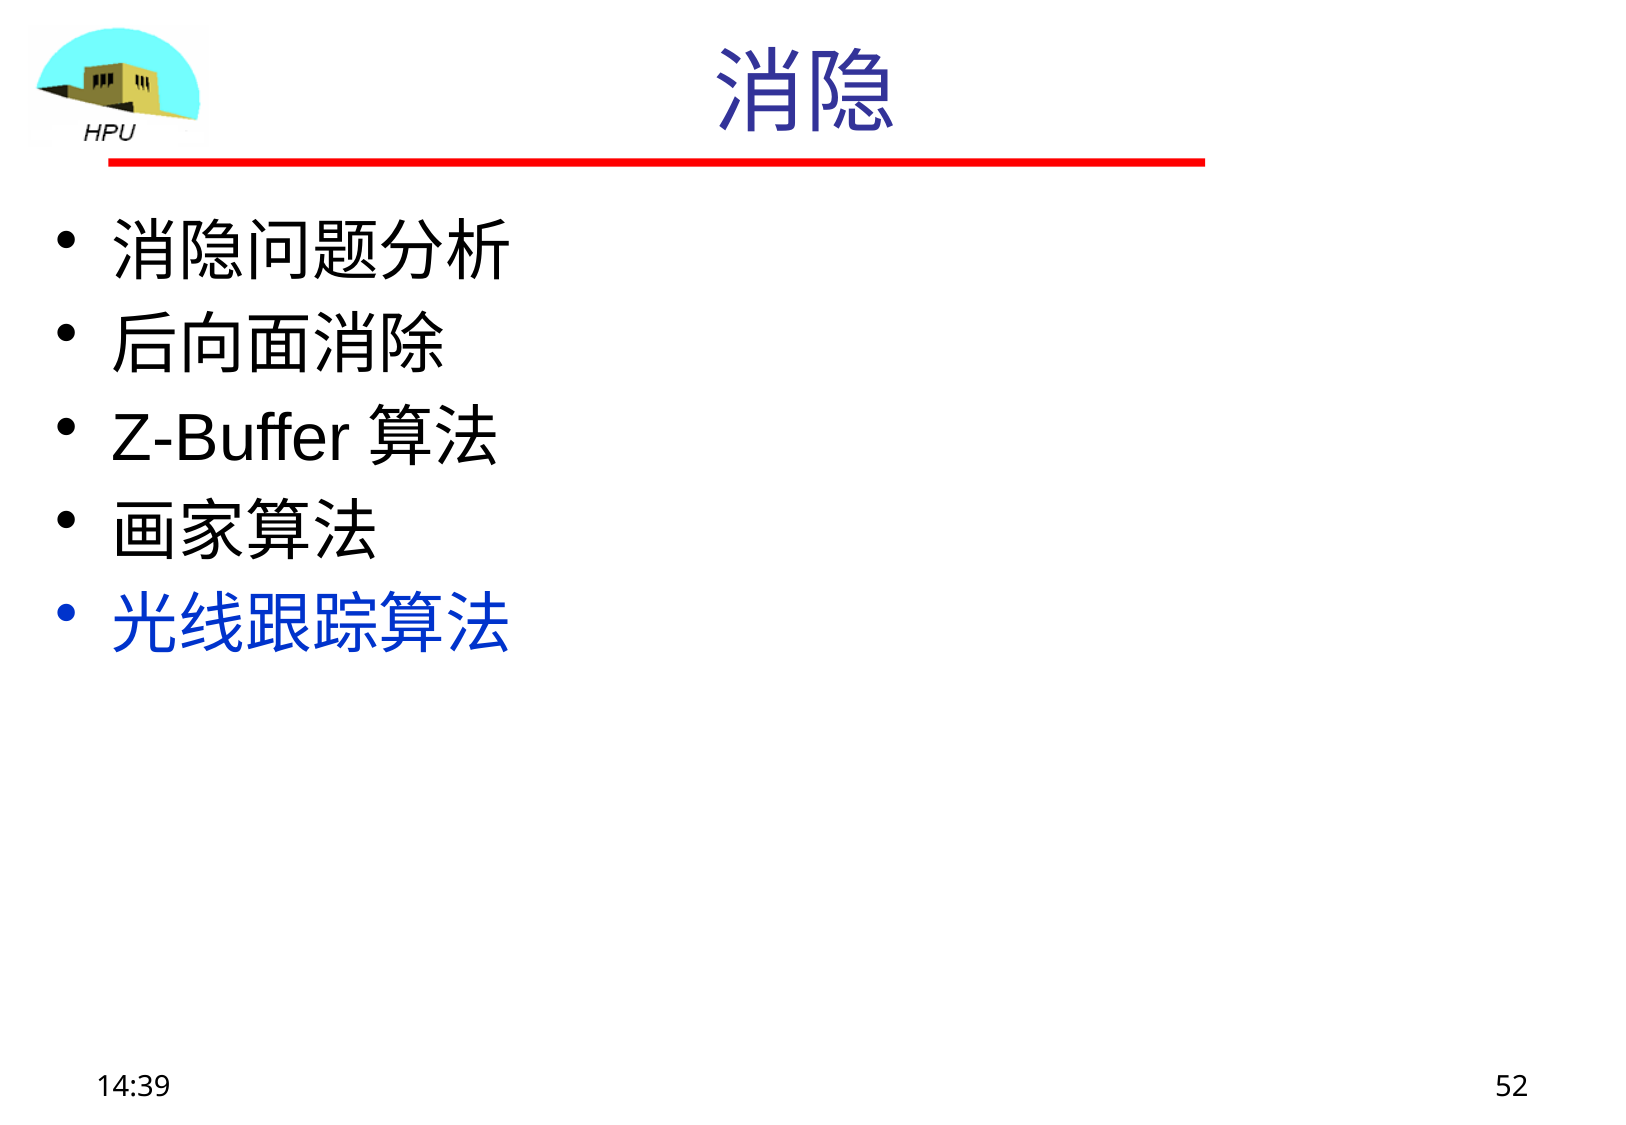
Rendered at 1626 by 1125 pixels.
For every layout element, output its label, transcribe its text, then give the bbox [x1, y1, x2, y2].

list 消隐问题分析 后向面消除 Z-Buffer算法 画家算法 光线跟踪算法 [40, 200, 1598, 1050]
title 消隐 [27, 12, 1585, 163]
slide_number 52 [1164, 1059, 1544, 1113]
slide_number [81, 1059, 461, 1113]
